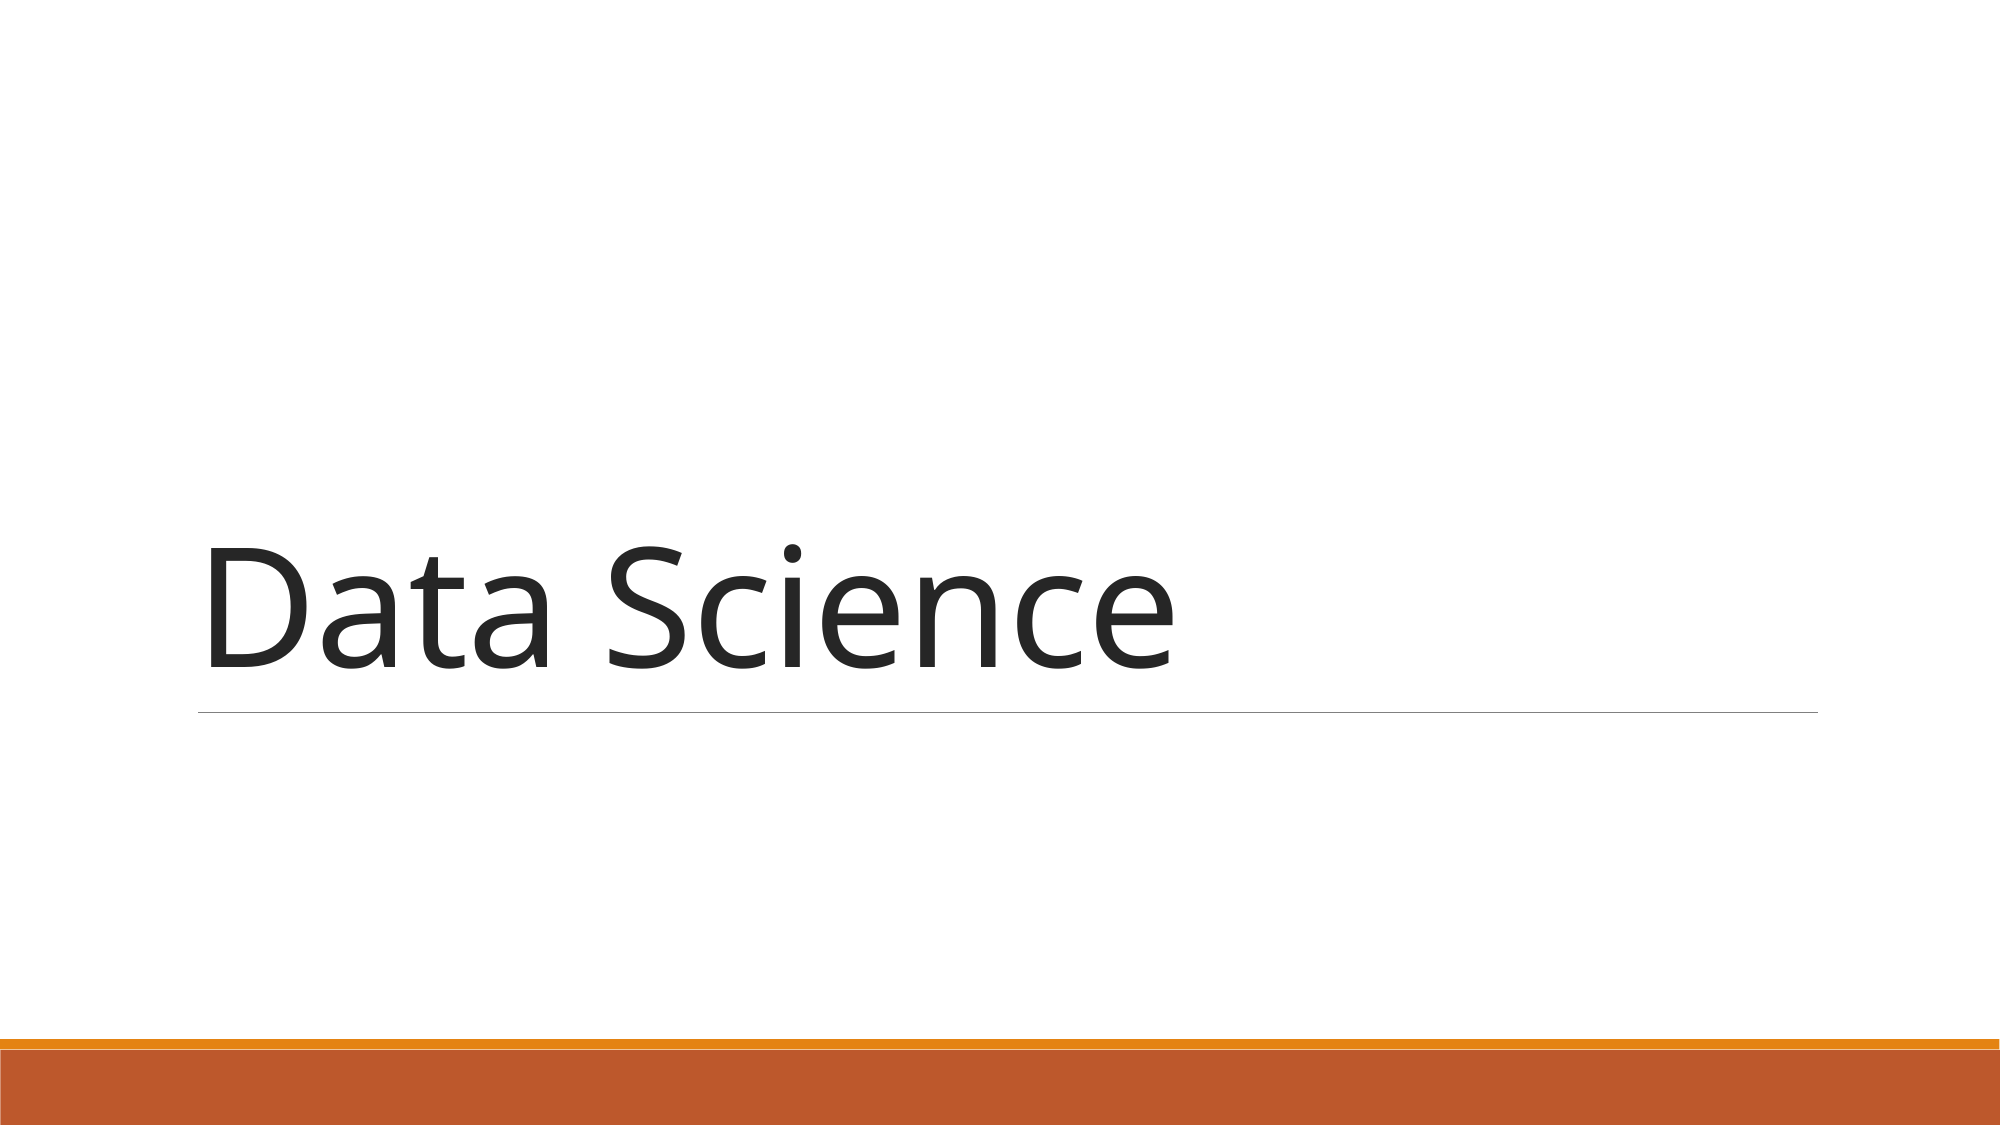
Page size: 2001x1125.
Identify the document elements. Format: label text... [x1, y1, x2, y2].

title Data Science [180, 124, 1830, 710]
